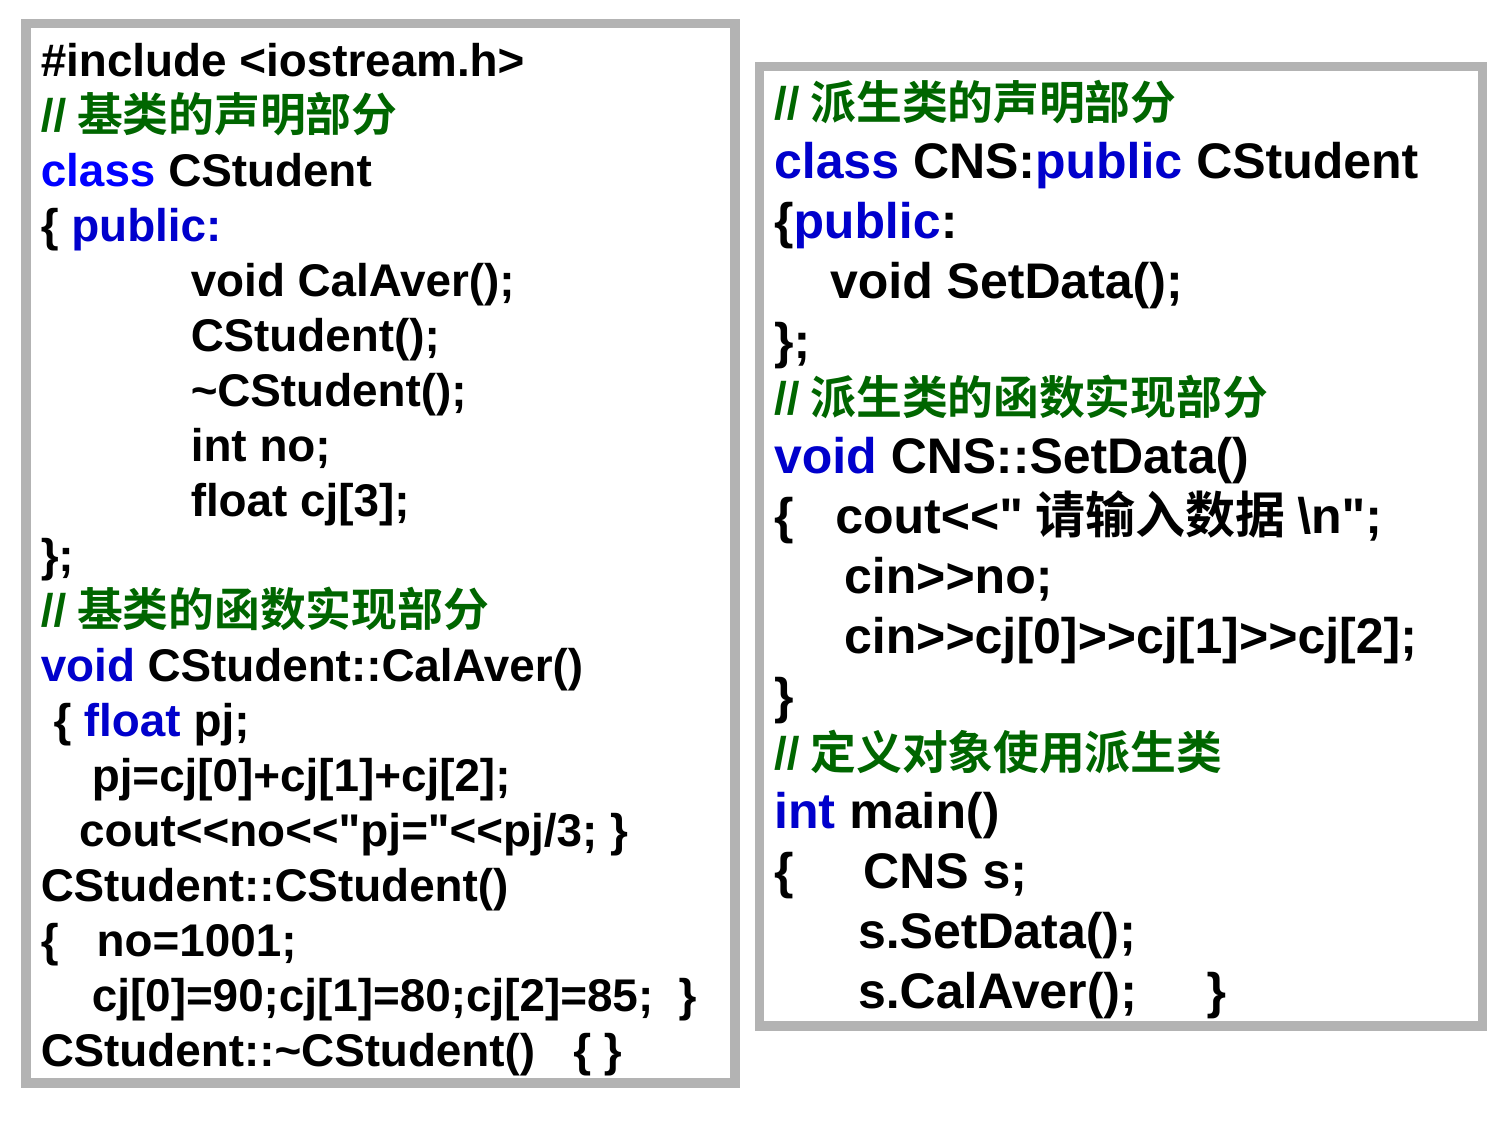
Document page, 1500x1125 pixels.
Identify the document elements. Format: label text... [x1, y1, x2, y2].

text_box //派生类的声明部分 class CNS:public CStudent {public: void SetData(); }; //派生类的函数实现部分 void CNS::SetData() { cout<<"请输入数据\n"; cin>>no; cin>>cj[0]>>cj[1]>>cj[2]; } //定义对象使用派生类 int main() { CNS s; s.SetData(); s.CalAver(); } [759, 66, 1483, 1027]
text_box #include <iostream.h> //基类的声明部分 class CStudent { public: void CalAver(); CStudent(); ~CStudent(); int no; float cj[3]; }; //基类的函数实现部分 void CStudent::CalAver() { float pj; pj=cj[0]+cj[1]+cj[2]; cout<<no<<"pj="<<pj/3; } CStudent::CStudent() { no=1001; cj[0]=90;cj[1]=80;cj[2]=85; } CStudent::~CStudent() { } [26, 23, 735, 1084]
